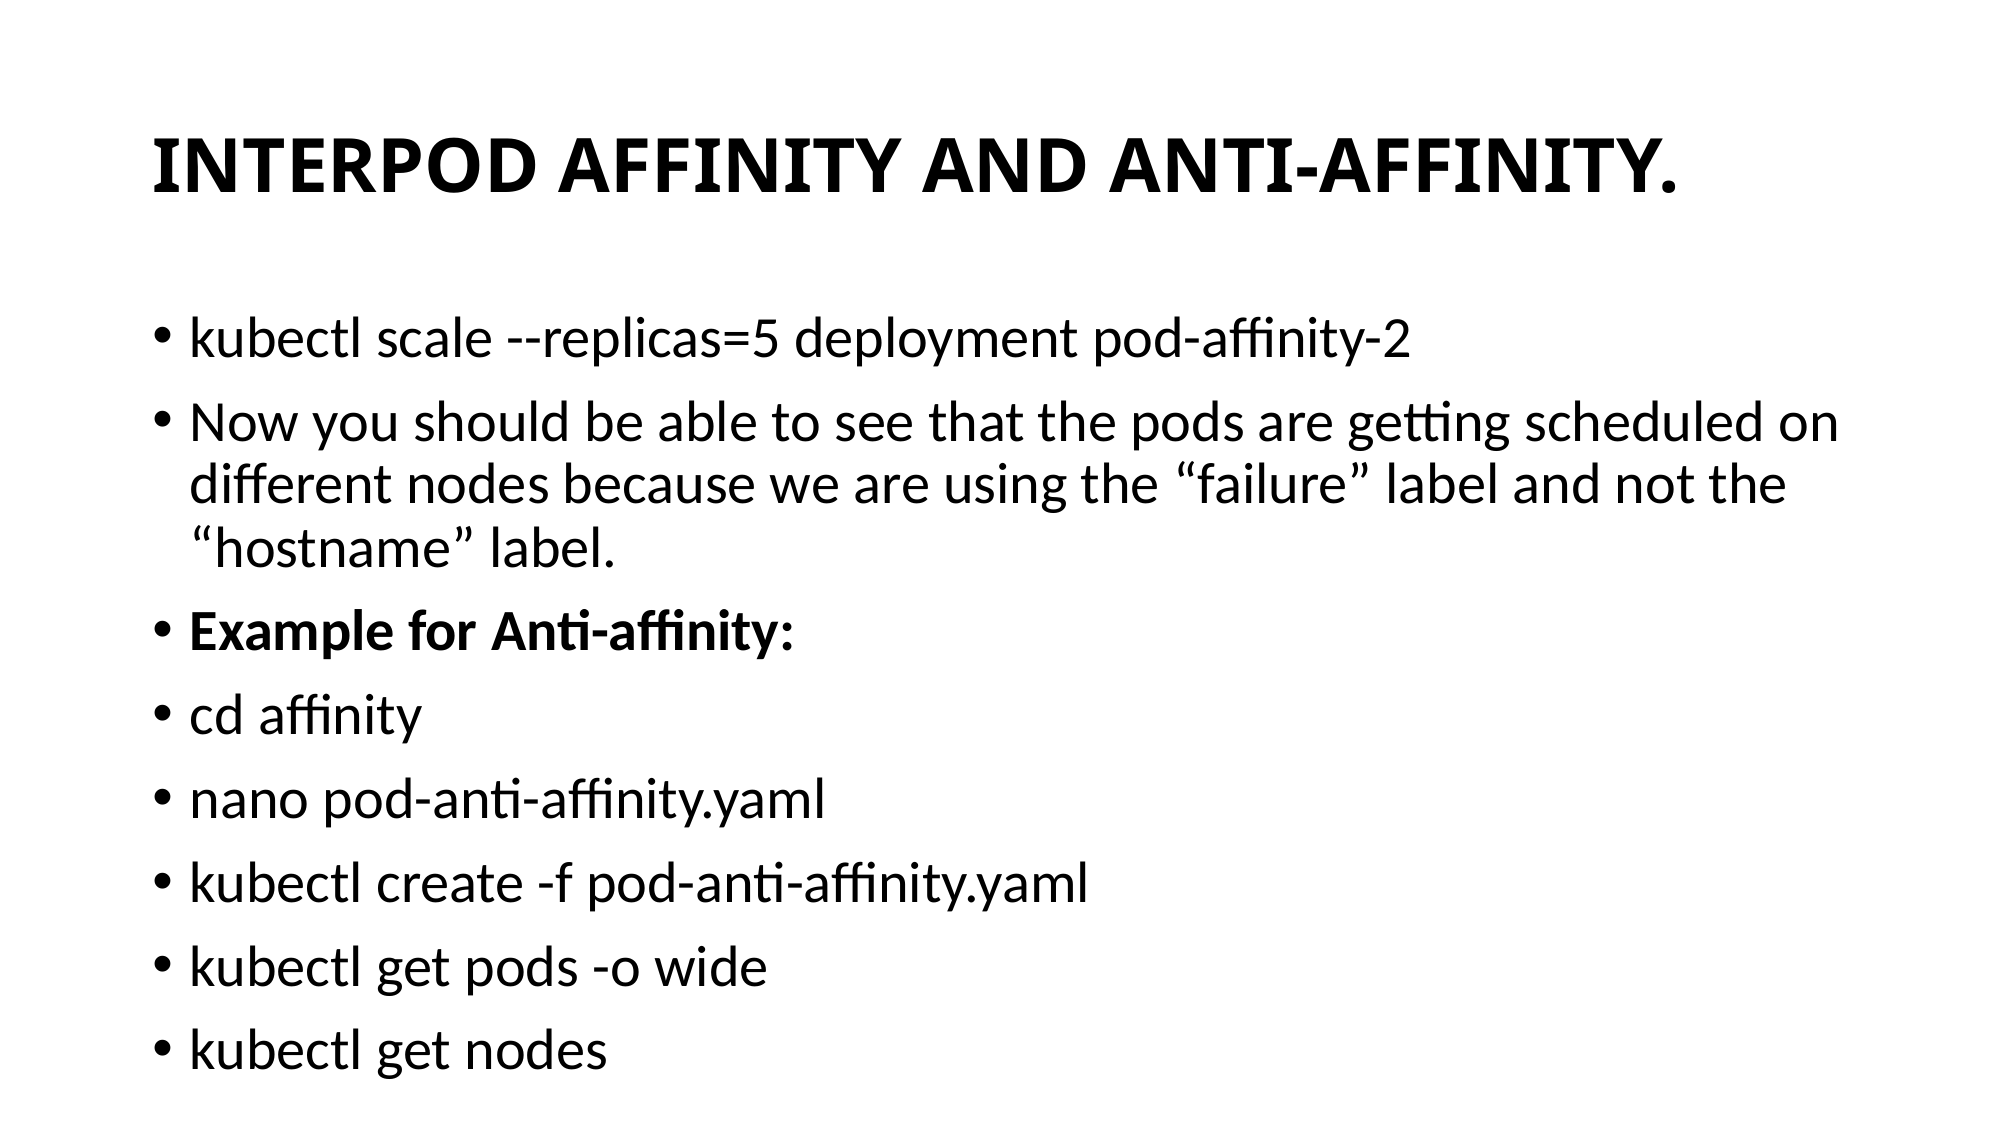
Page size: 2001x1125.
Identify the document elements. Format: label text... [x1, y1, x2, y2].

title INTERPOD AFFINITY AND ANTI-AFFINITY. [137, 59, 1863, 278]
list kubectl scale --replicas=5 deployment pod-affinity-2 Now you should be able to see that the pods are getting scheduled on different nodes because we are using the “failure” label and not the “hostname” label. Example for Anti-affinity: cd affinity nano pod-anti-affinity.yaml kubectl create -f pod-anti-affinity.yaml kubectl get pods -o wide kubectl get nodes [137, 299, 1863, 1014]
